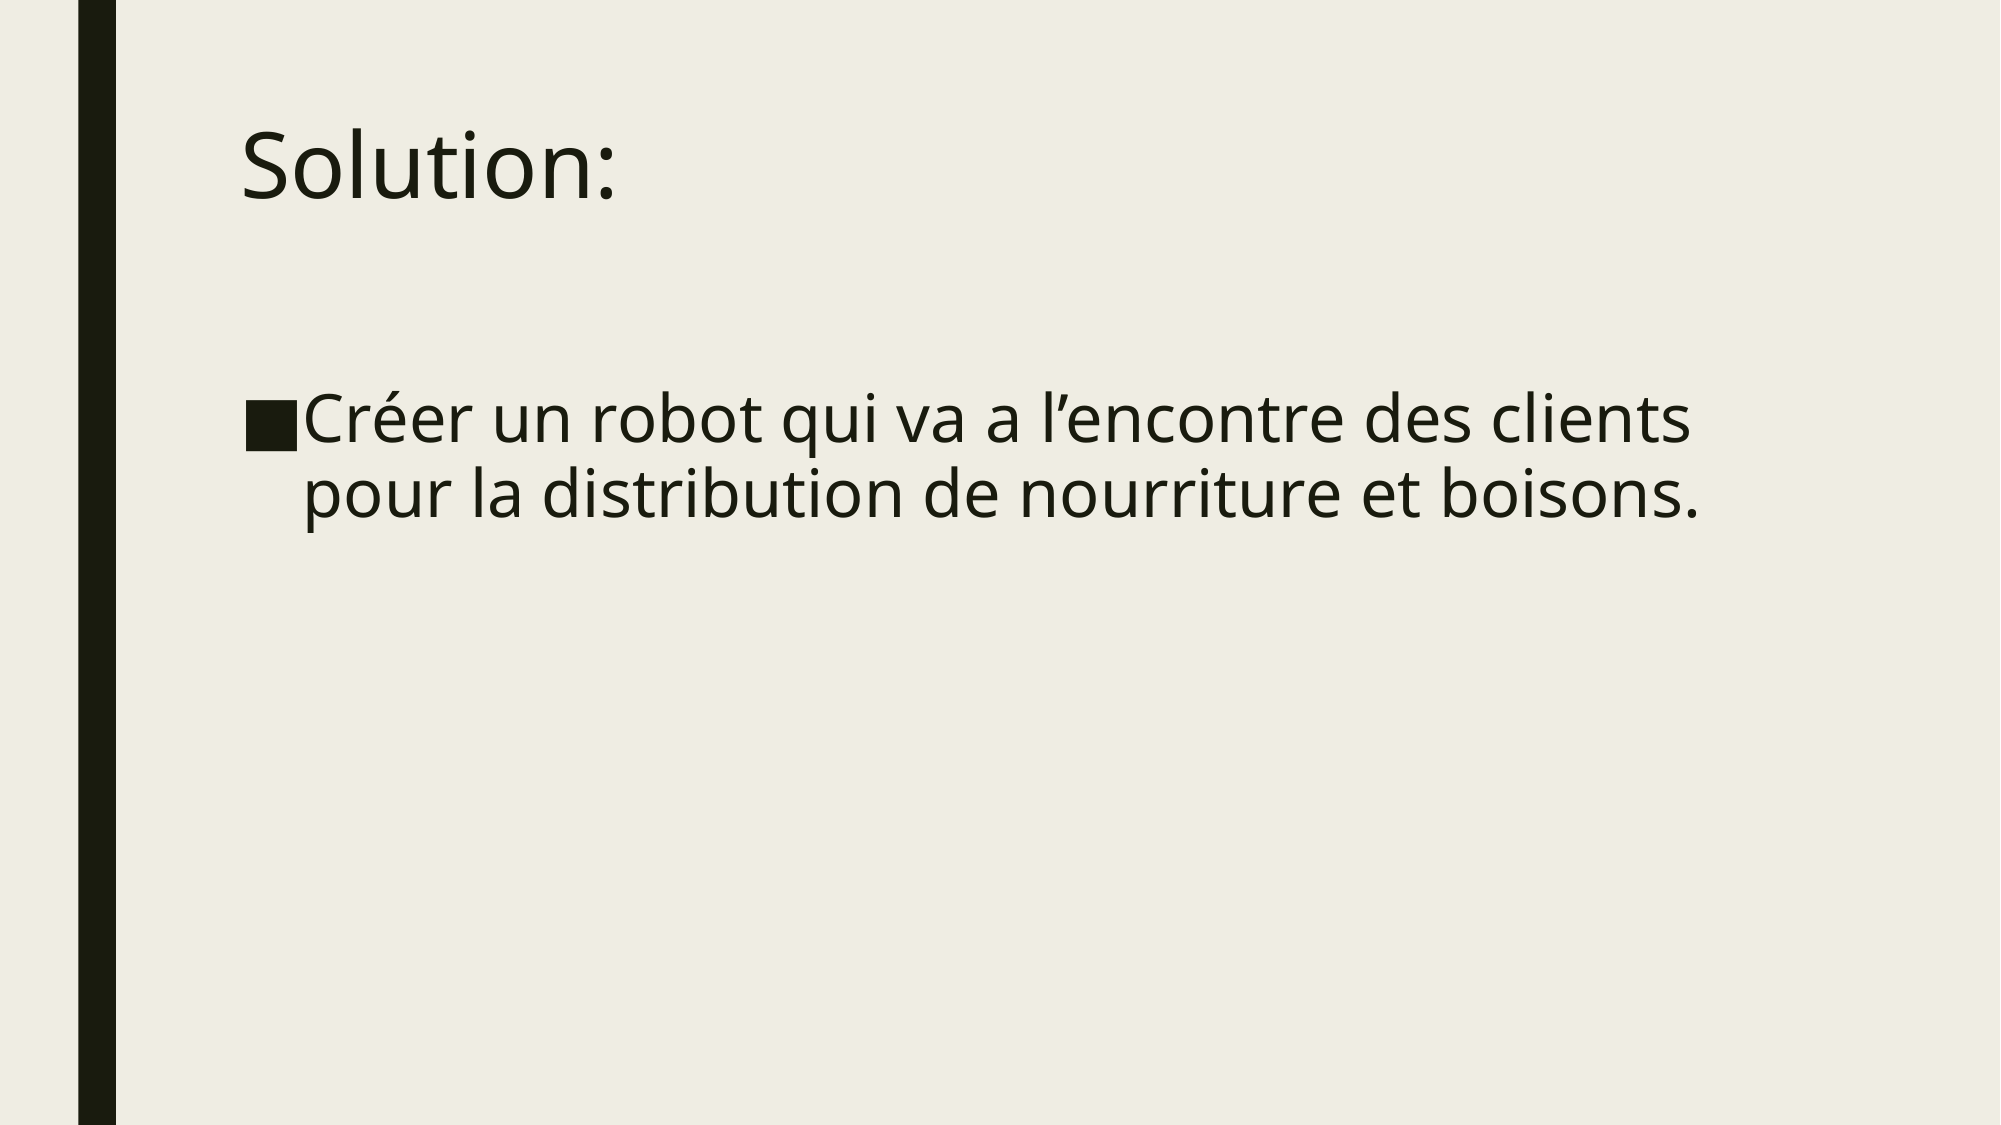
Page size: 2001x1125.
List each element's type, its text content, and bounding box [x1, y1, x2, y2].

list Créer un robot qui va a l’encontre des clients pour la distribution de nourriture et boisons. [225, 375, 1800, 963]
title Solution: [225, 112, 1800, 357]
